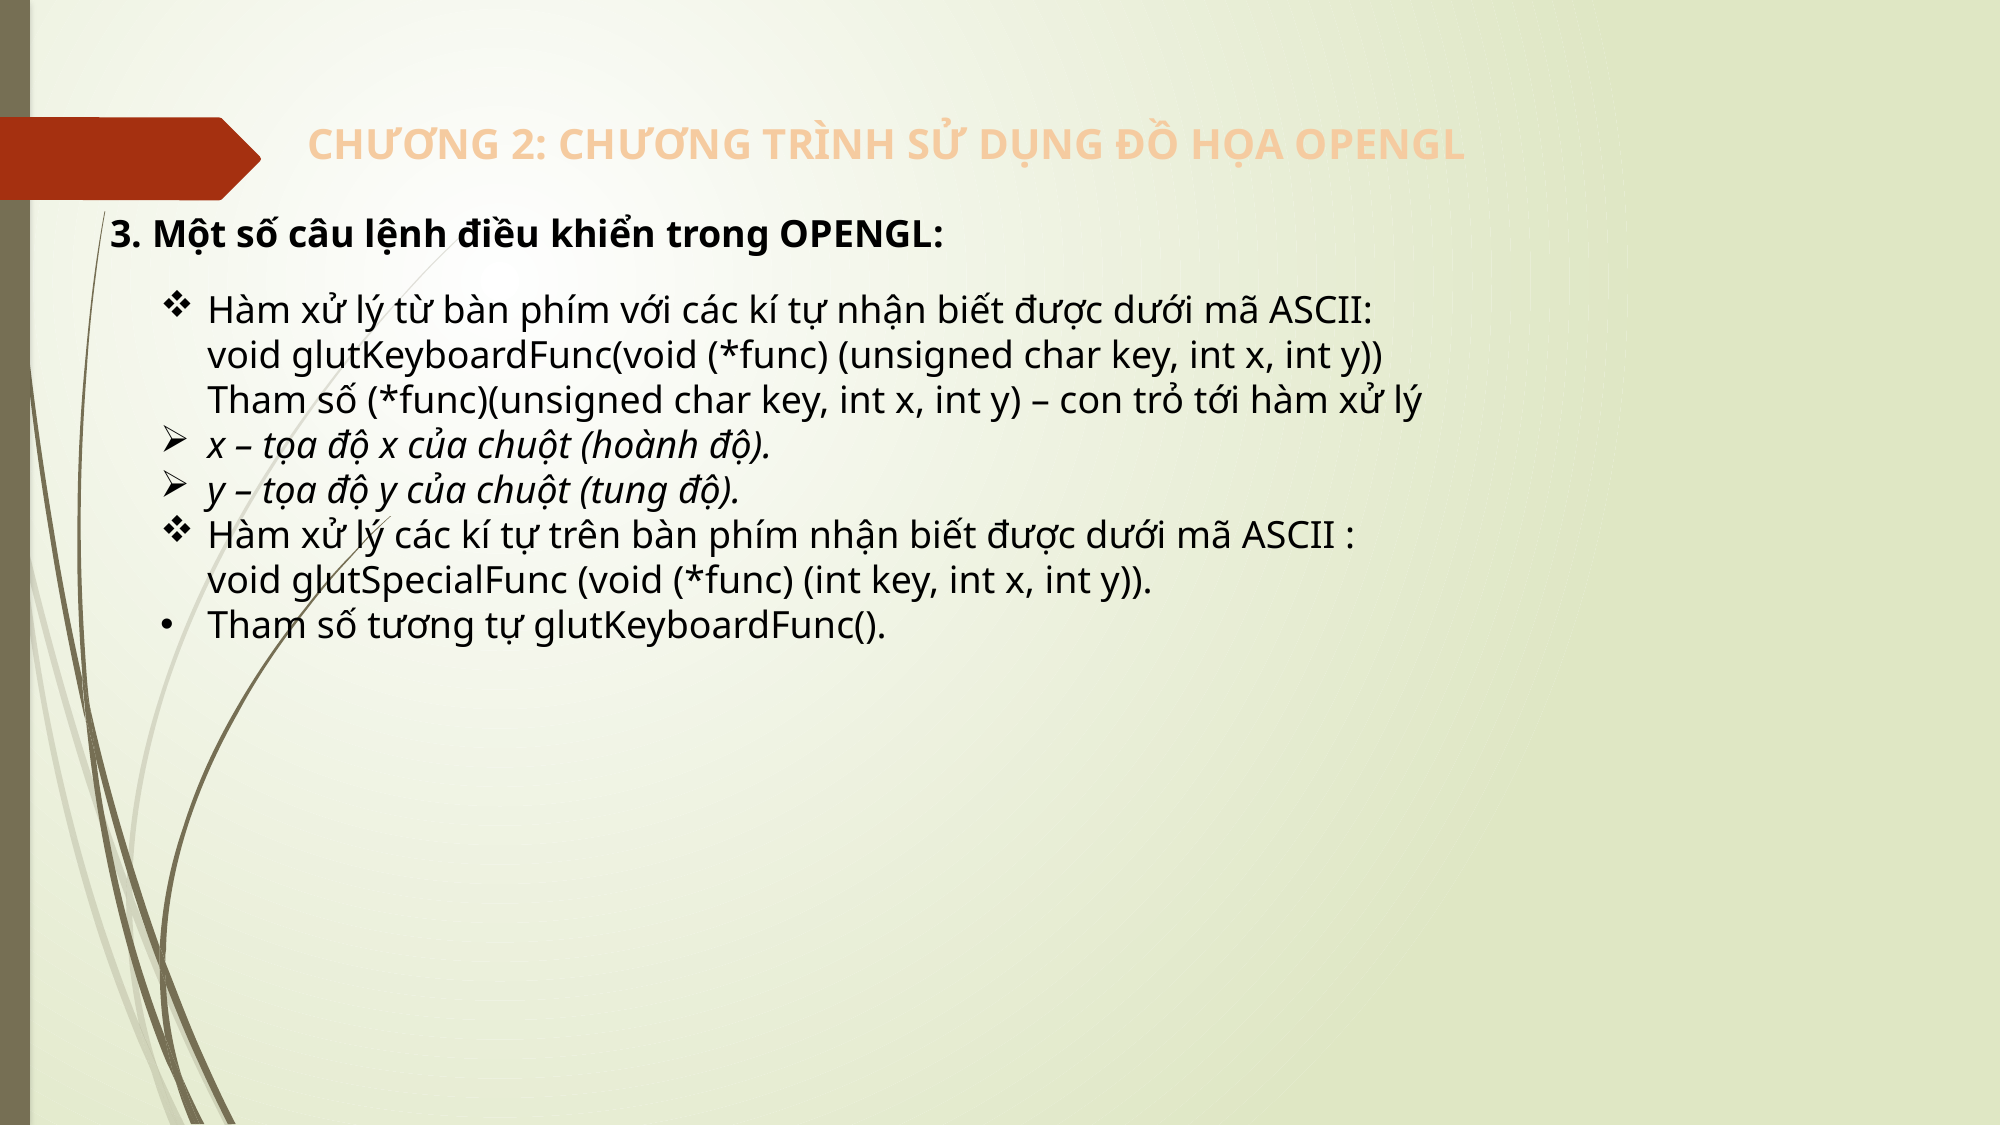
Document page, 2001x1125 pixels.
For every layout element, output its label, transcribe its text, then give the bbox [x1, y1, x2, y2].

text_box CHƯƠNG 2: CHƯƠNG TRÌNH SỬ DỤNG ĐỒ HỌA OPENGL [292, 110, 1528, 176]
text_box Hàm xử lý từ bàn phím với các kí tự nhận biết được dưới mã ASCII: void glutKeyboardFunc(void (*func) (unsigned char key, int x, int y)) Tham số (*func)(unsigned char key, int x, int y) – con trỏ tới hàm xử lý x – tọa độ x của chuột (hoành độ). y – tọa độ y của chuột (tung độ). Hàm xử lý các kí tự trên bàn phím nhận biết được dưới mã ASCII : void glutSpecialFunc (void (*func) (int key, int x, int y)). Tham số tương tự glutKeyboardFunc(). [145, 278, 1580, 699]
text_box 3. Một số câu lệnh điều khiển trong OPENGL: [95, 202, 1647, 353]
